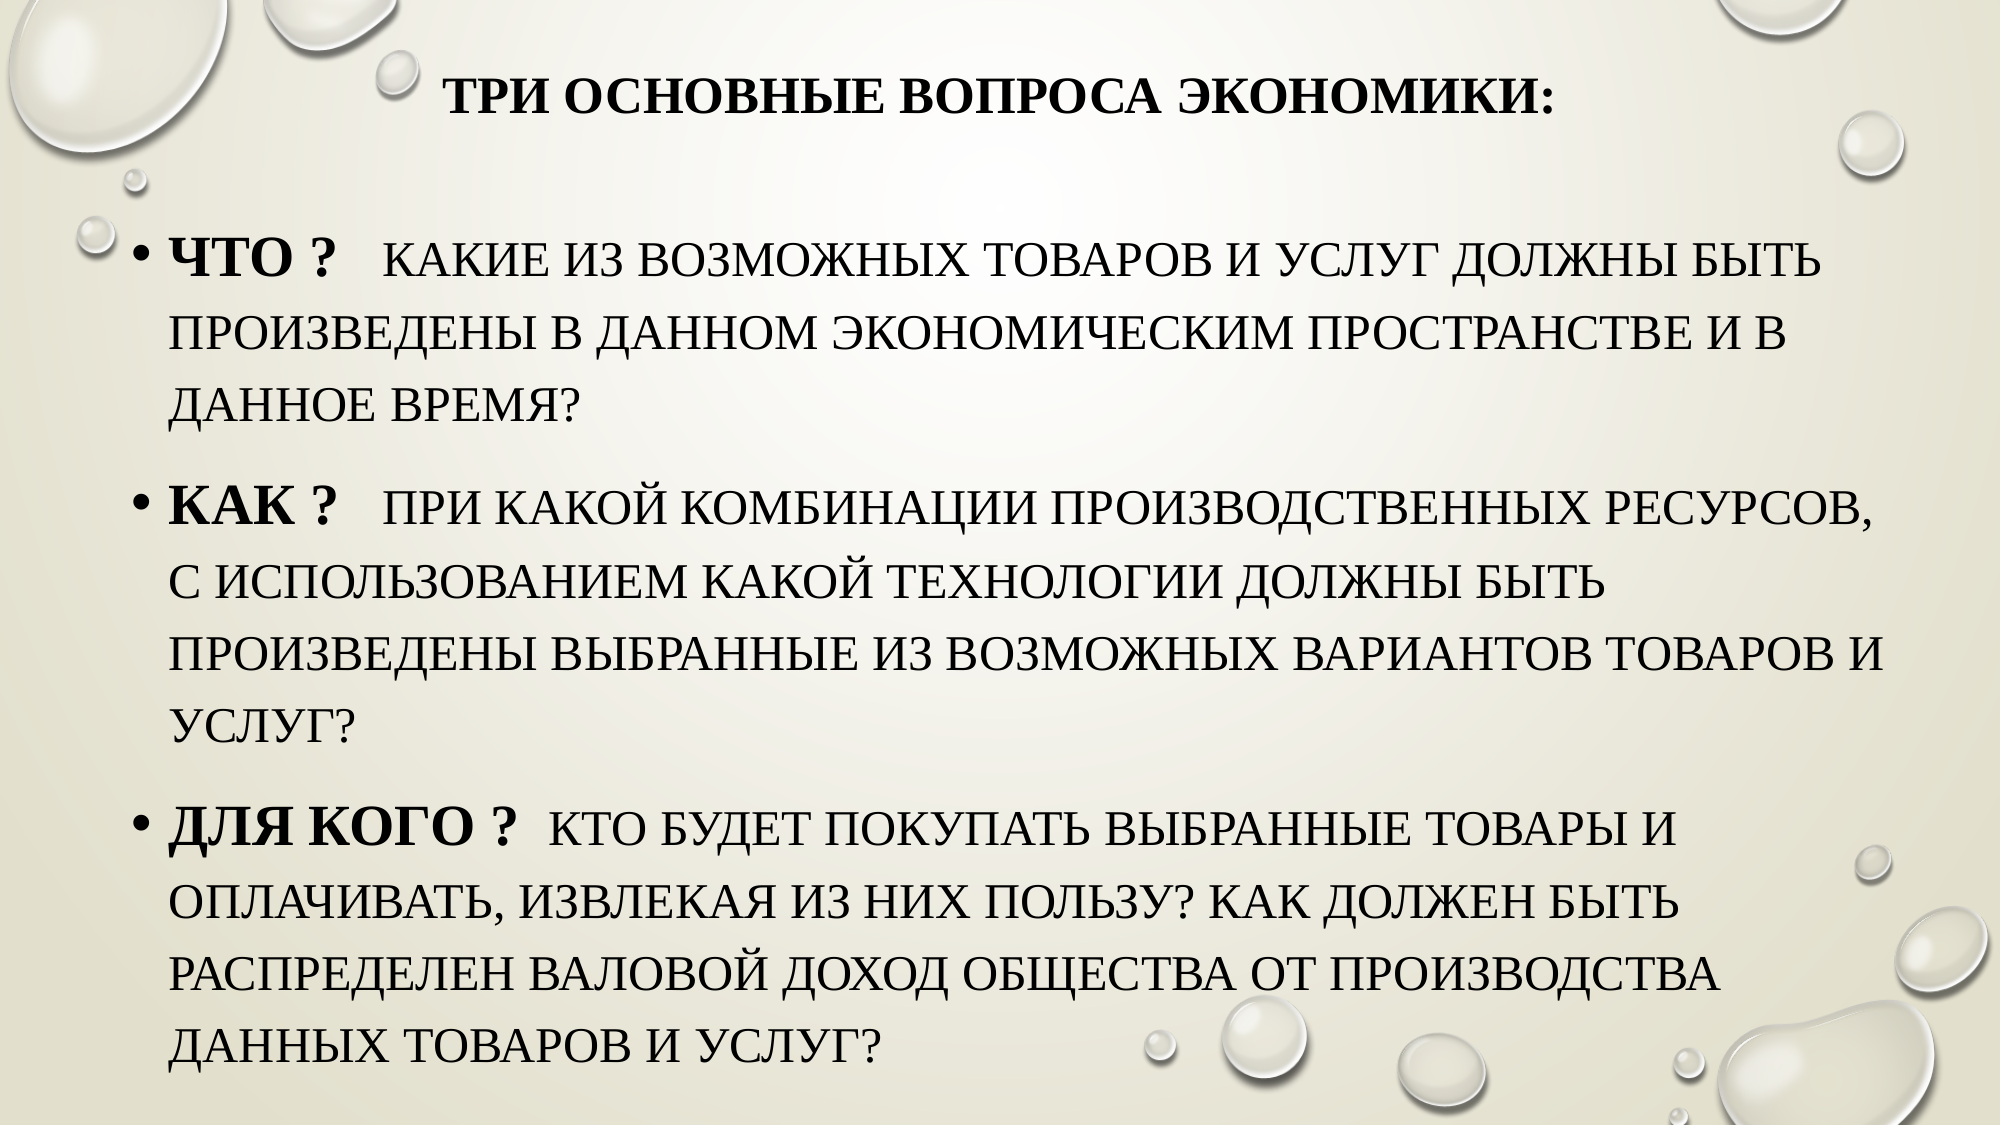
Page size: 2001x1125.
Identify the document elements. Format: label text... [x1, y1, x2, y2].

picture [0, 0, 2000, 1125]
title Три основные вопроса экономики: [353, 59, 1647, 196]
list ЧТО ? Какие из возможных товаров и услуг должны быть произведены в данном экономическим пространстве и в данное время? КАК ? При какой комбинации производственных ресурсов, с использованием какой технологии должны быть произведены выбранные из возможных вариантов товаров и услуг? ДЛЯ КОГО ? Кто будет покупать выбранные товары и оплачивать, извлекая из них пользу? Как должен быть распределен валовой доход общества от производства данных товаров и услуг? [116, 196, 1919, 1090]
